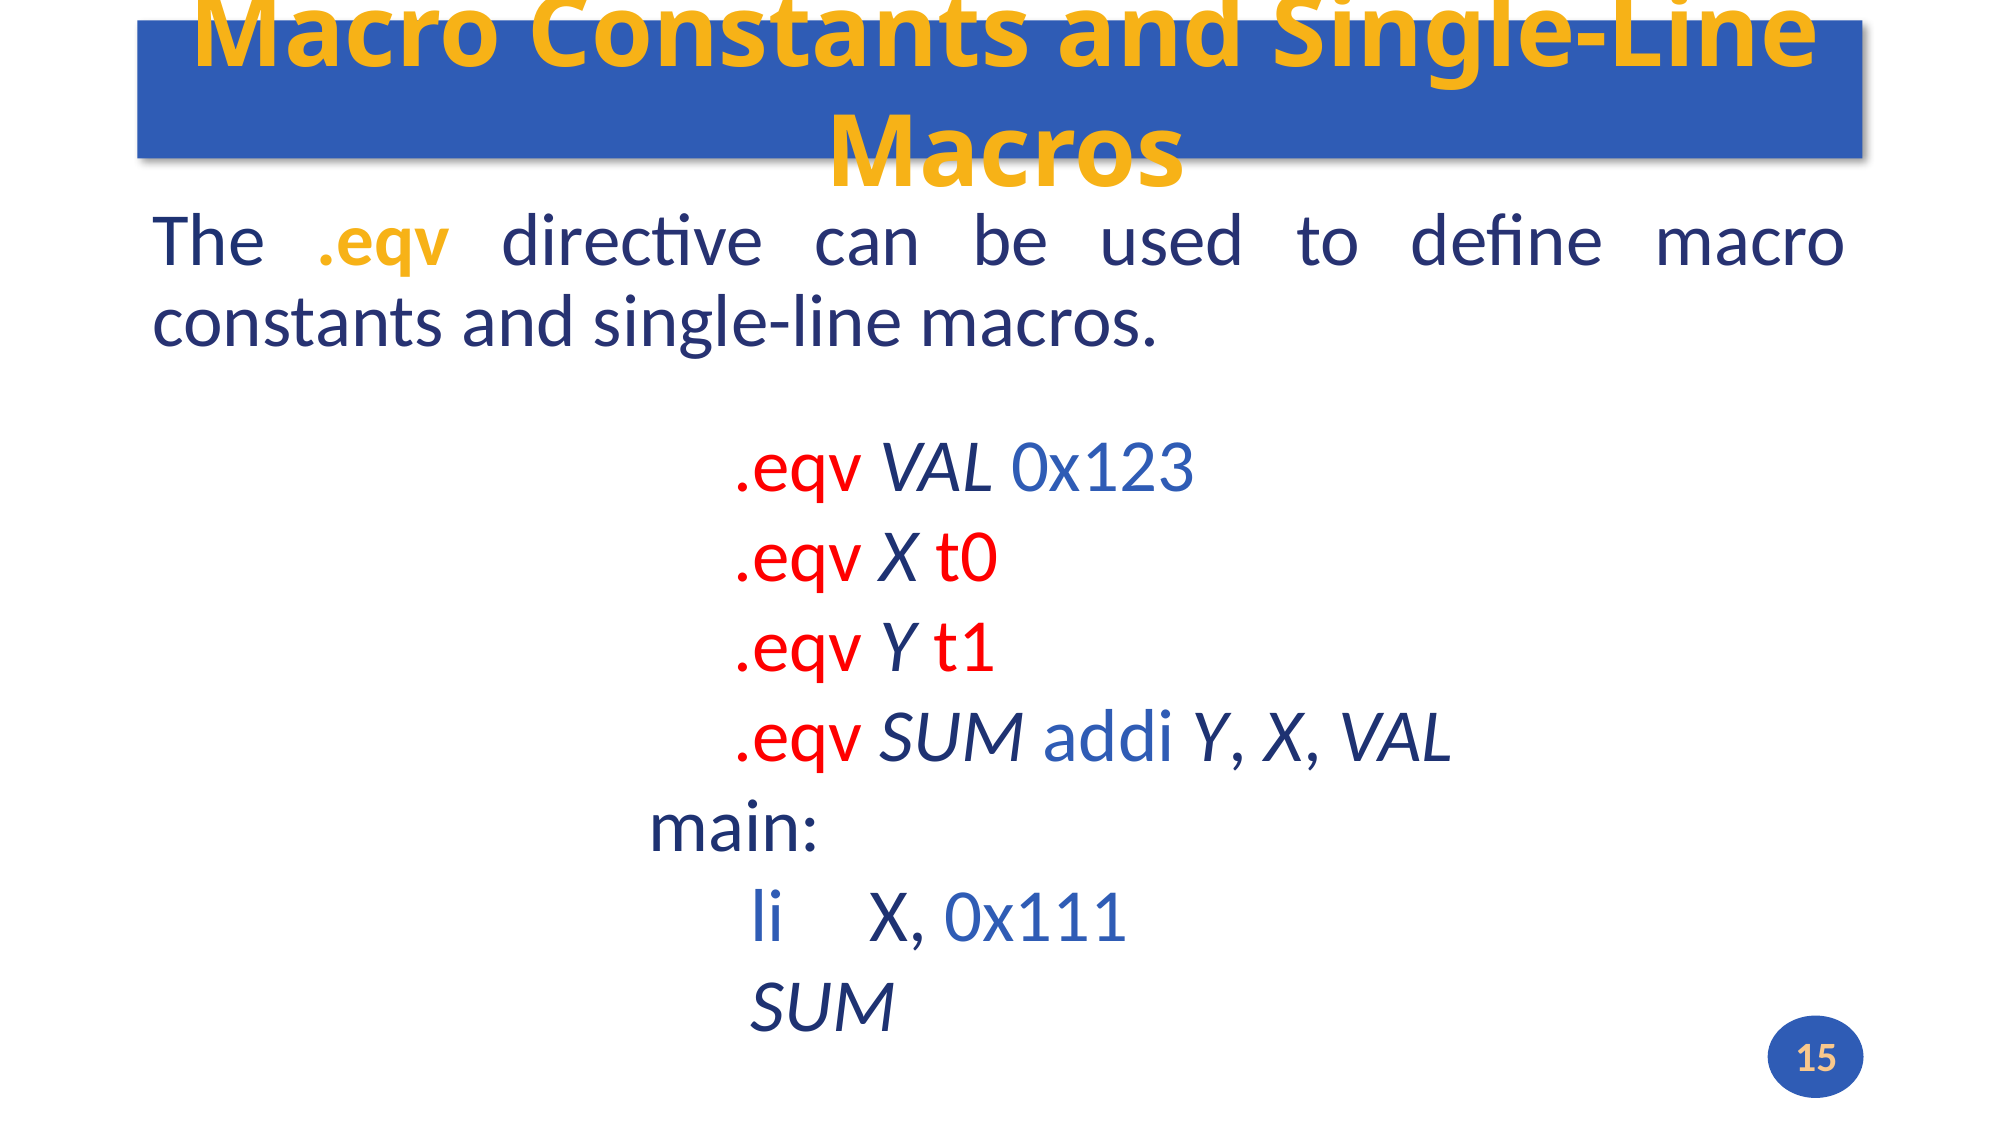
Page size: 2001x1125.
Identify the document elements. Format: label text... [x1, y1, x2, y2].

slide_number 15 [1767, 1015, 1866, 1095]
text_box .eqv VAL 0x123 .eqv X t0 .eqv Y t1 .eqv SUM addi Y, X, VAL main: li X, 0x111 SUM [633, 453, 1470, 1054]
list The .eqv directive can be used to define macro constants and single-line macros. [137, 193, 1863, 453]
title Macro Constants and Single-Line Macros [137, 17, 1863, 156]
